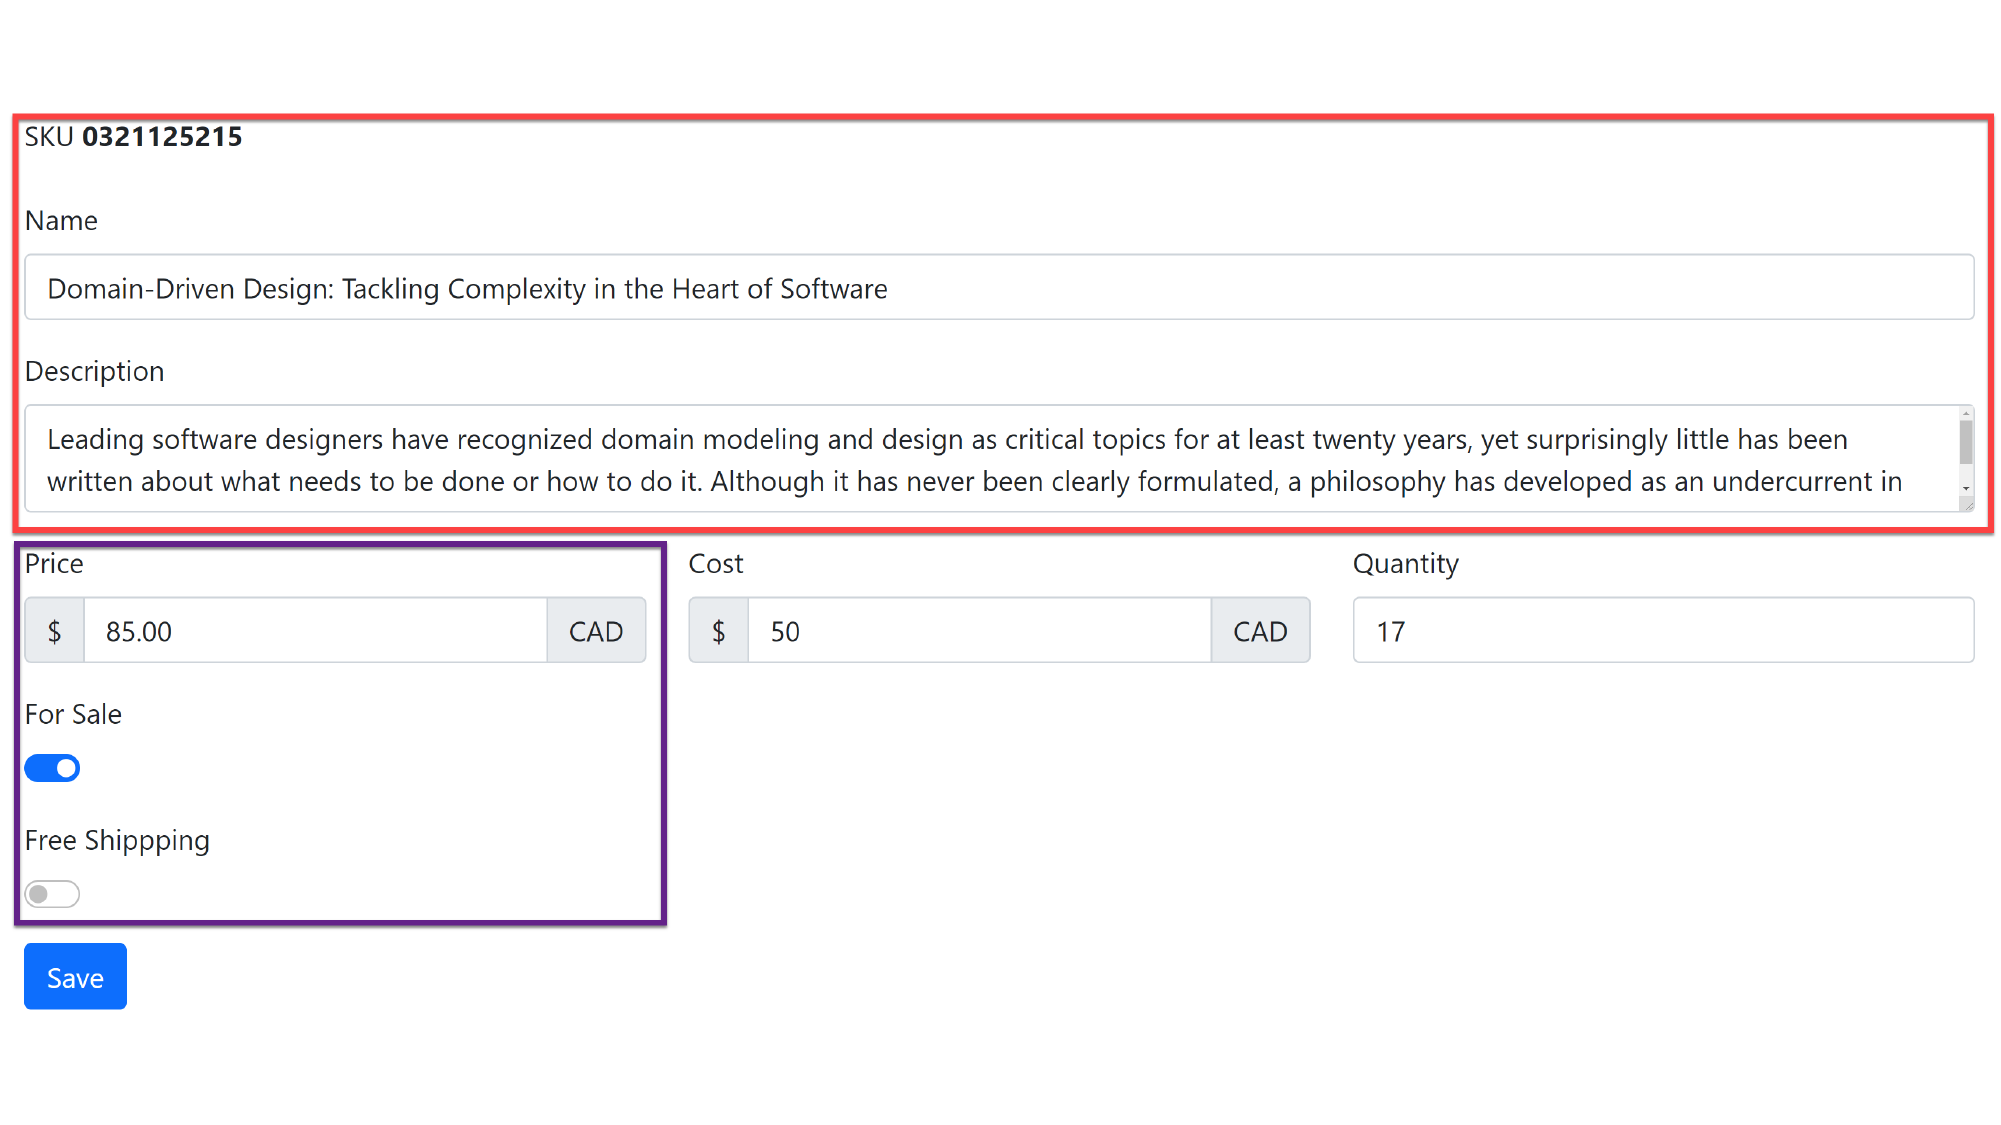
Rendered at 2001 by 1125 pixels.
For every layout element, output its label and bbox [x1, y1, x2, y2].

picture [0, 104, 2000, 1021]
